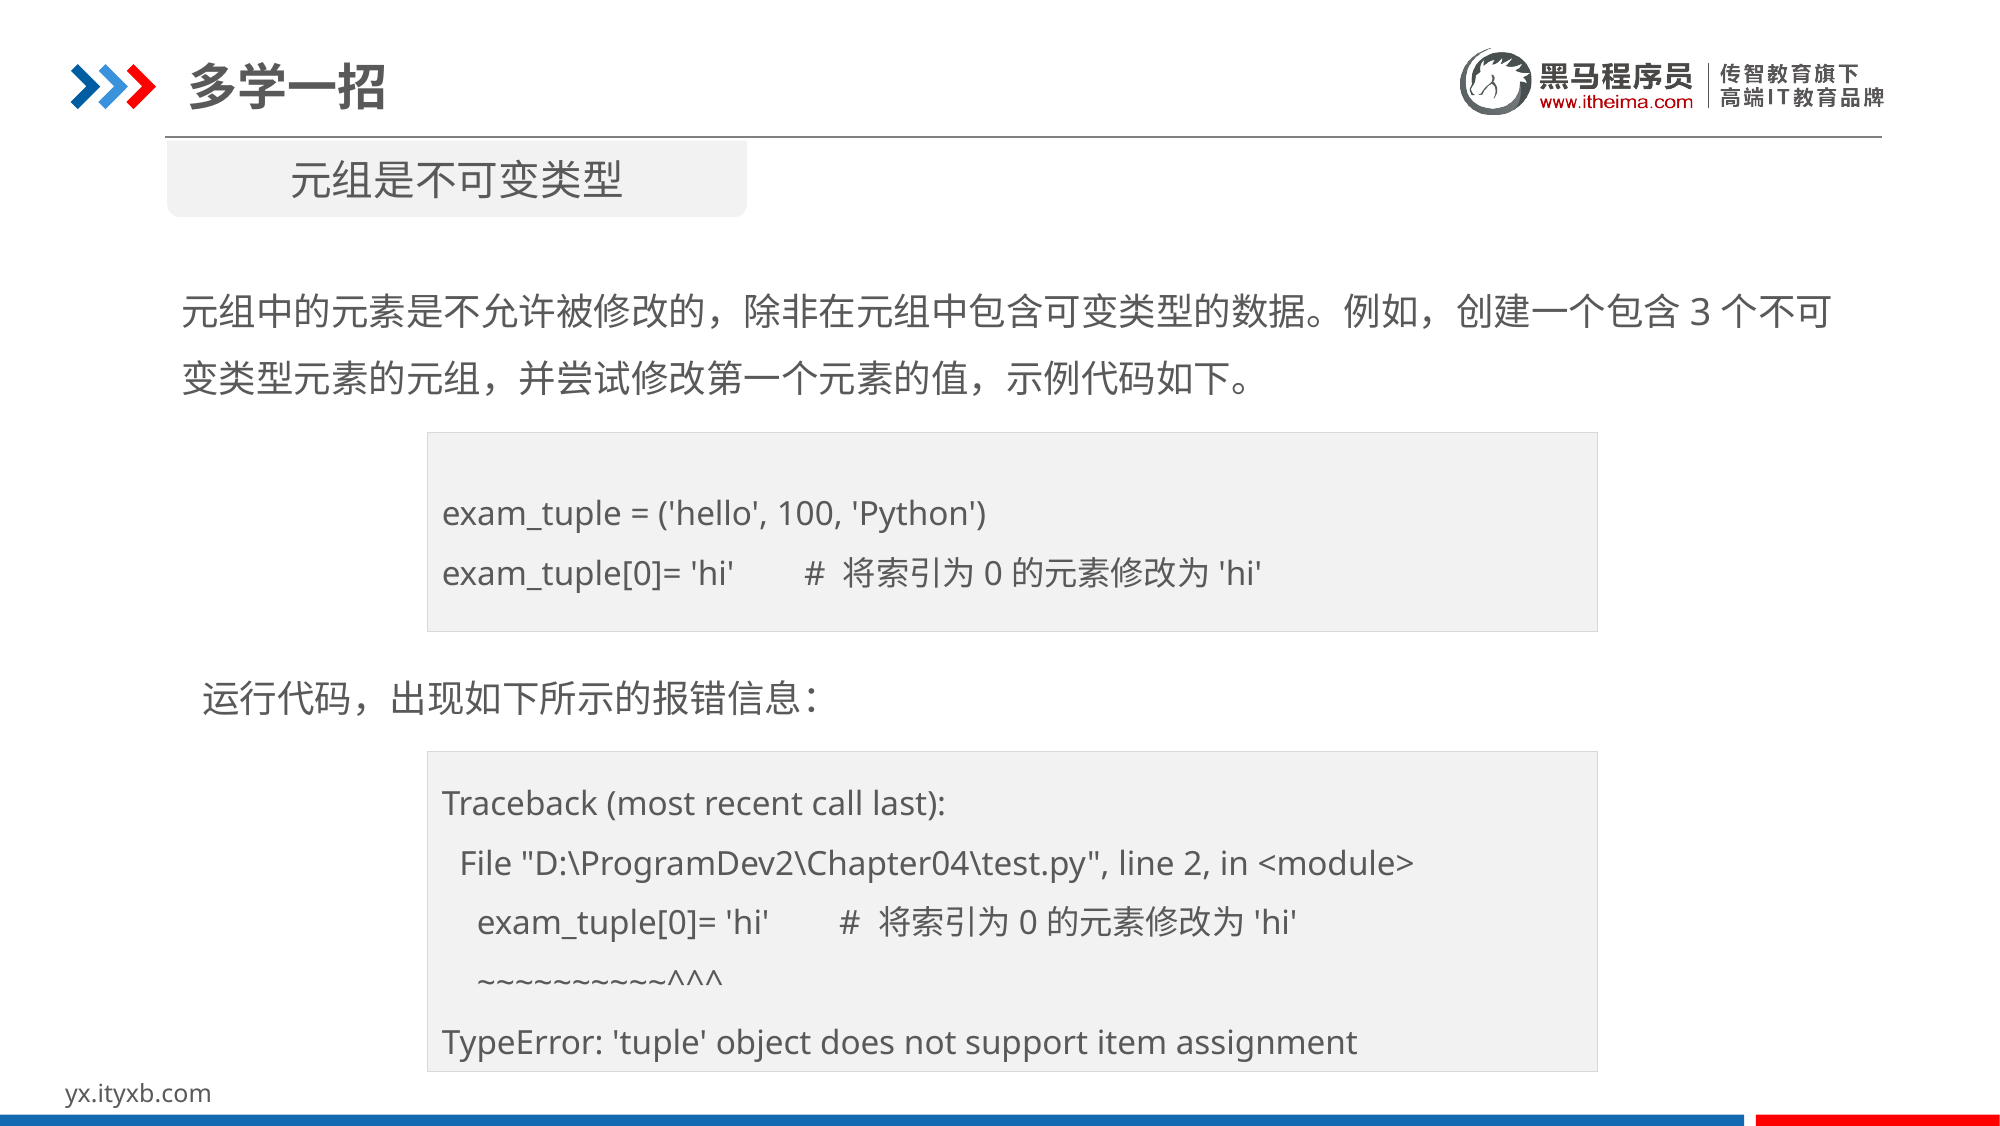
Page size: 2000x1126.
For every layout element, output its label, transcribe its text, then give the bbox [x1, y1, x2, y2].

text_box exam_tuple = ('hello', 100, 'Python') exam_tuple[0]= 'hi' # 将索引为0的元素修改为'hi' [425, 430, 1599, 633]
text_box 运行代码，出现如下所示的报错信息： [187, 645, 1188, 728]
picture [1460, 48, 1887, 115]
text_box 多学一招 [187, 43, 989, 127]
text_box Traceback (most recent call last): File "D:\ProgramDev2\Chapter04\test.py", line 2, in <module> exam_tuple[0]= 'hi' # 将索引为0的元素修改为'hi' ~~~~~~~~~~^^^ TypeError: 'tuple' object does not support item assignment [425, 749, 1599, 1074]
text_box 元组中的元素是不允许被修改的，除非在元组中包含可变类型的数据。例如，创建一个包含3个不可变类型元素的元组，并尝试修改第一个元素的值，示例代码如下。 [161, 255, 1864, 411]
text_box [166, 140, 748, 218]
